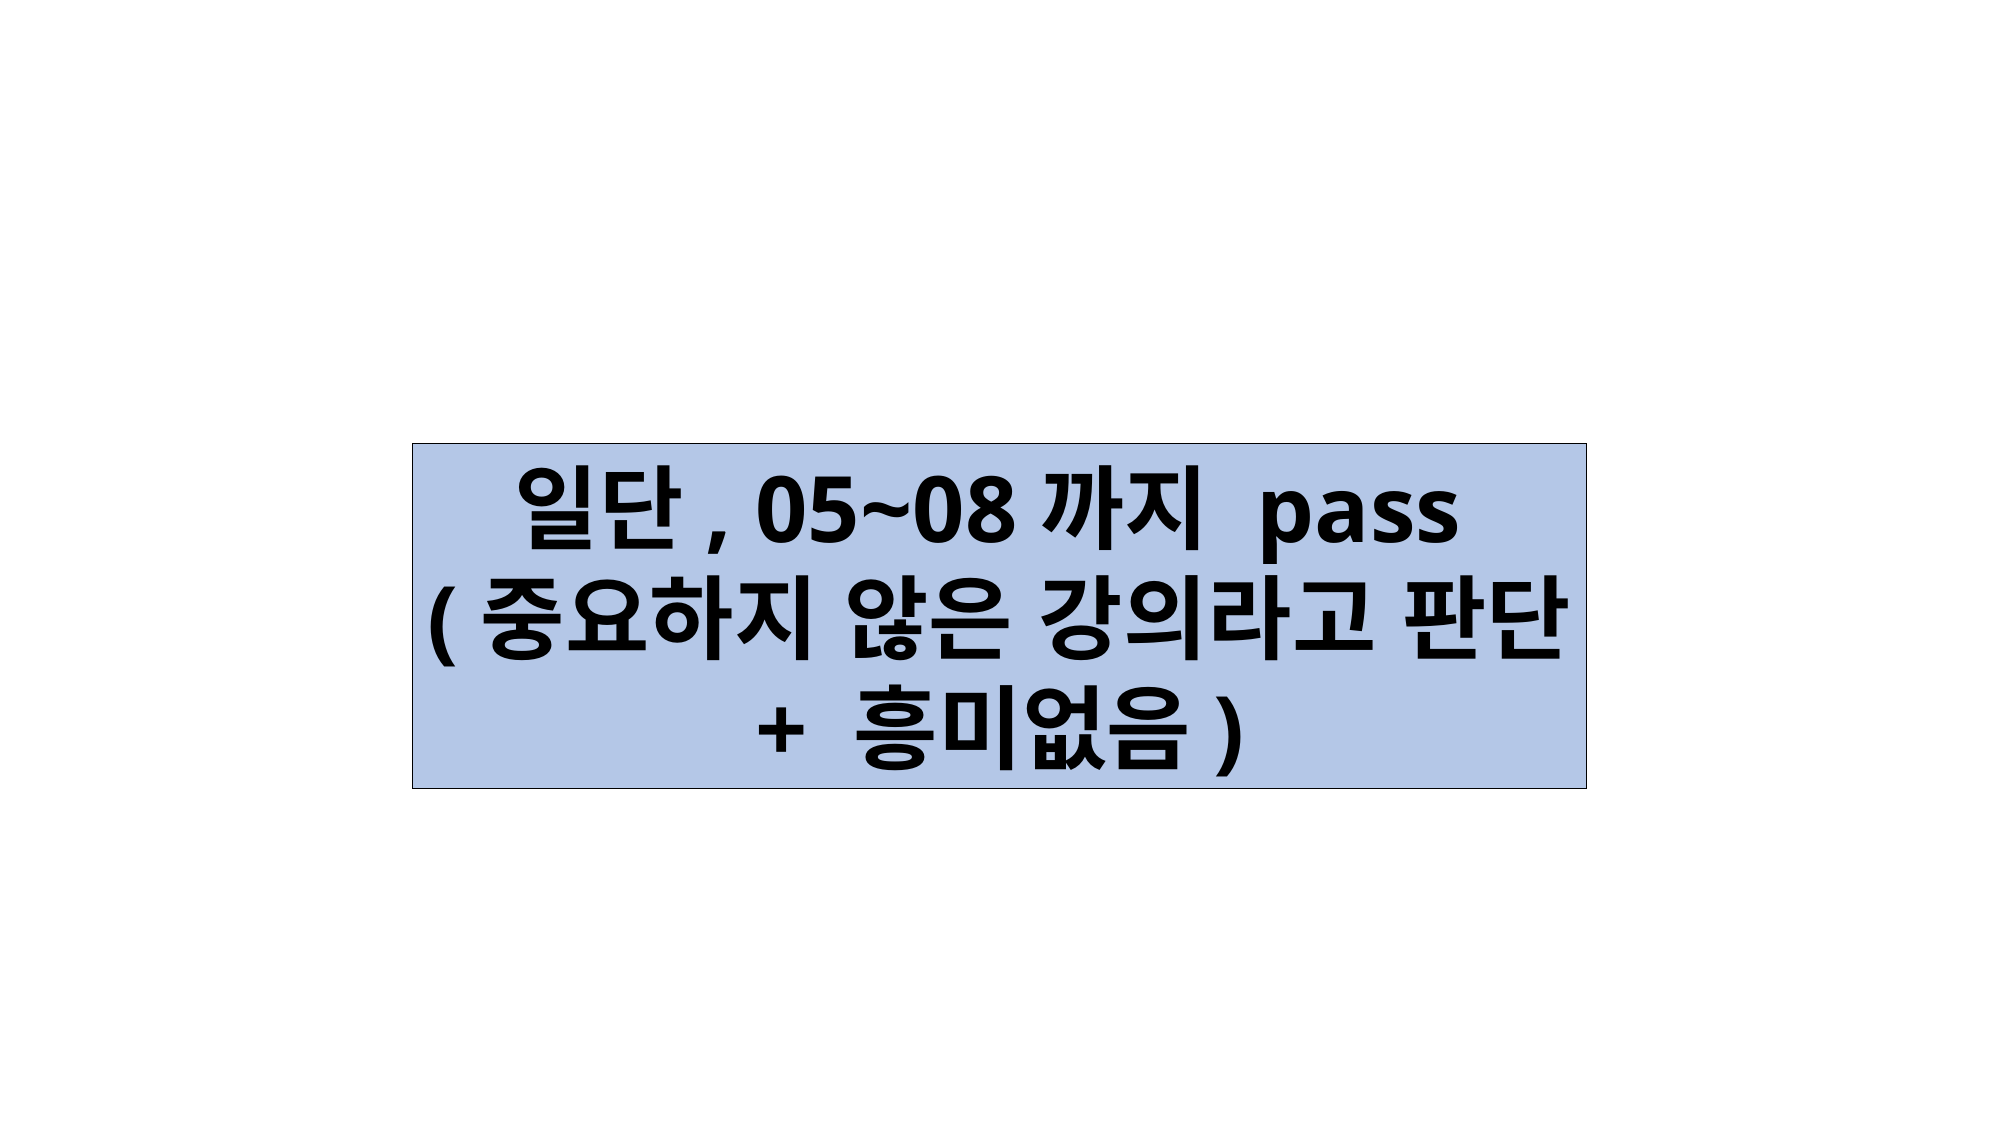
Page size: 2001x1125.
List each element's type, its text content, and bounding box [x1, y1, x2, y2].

text_box 일단, 05~08까지 pass (중요하지 않은 강의라고 판단 + 흥미없음) [412, 443, 1587, 789]
